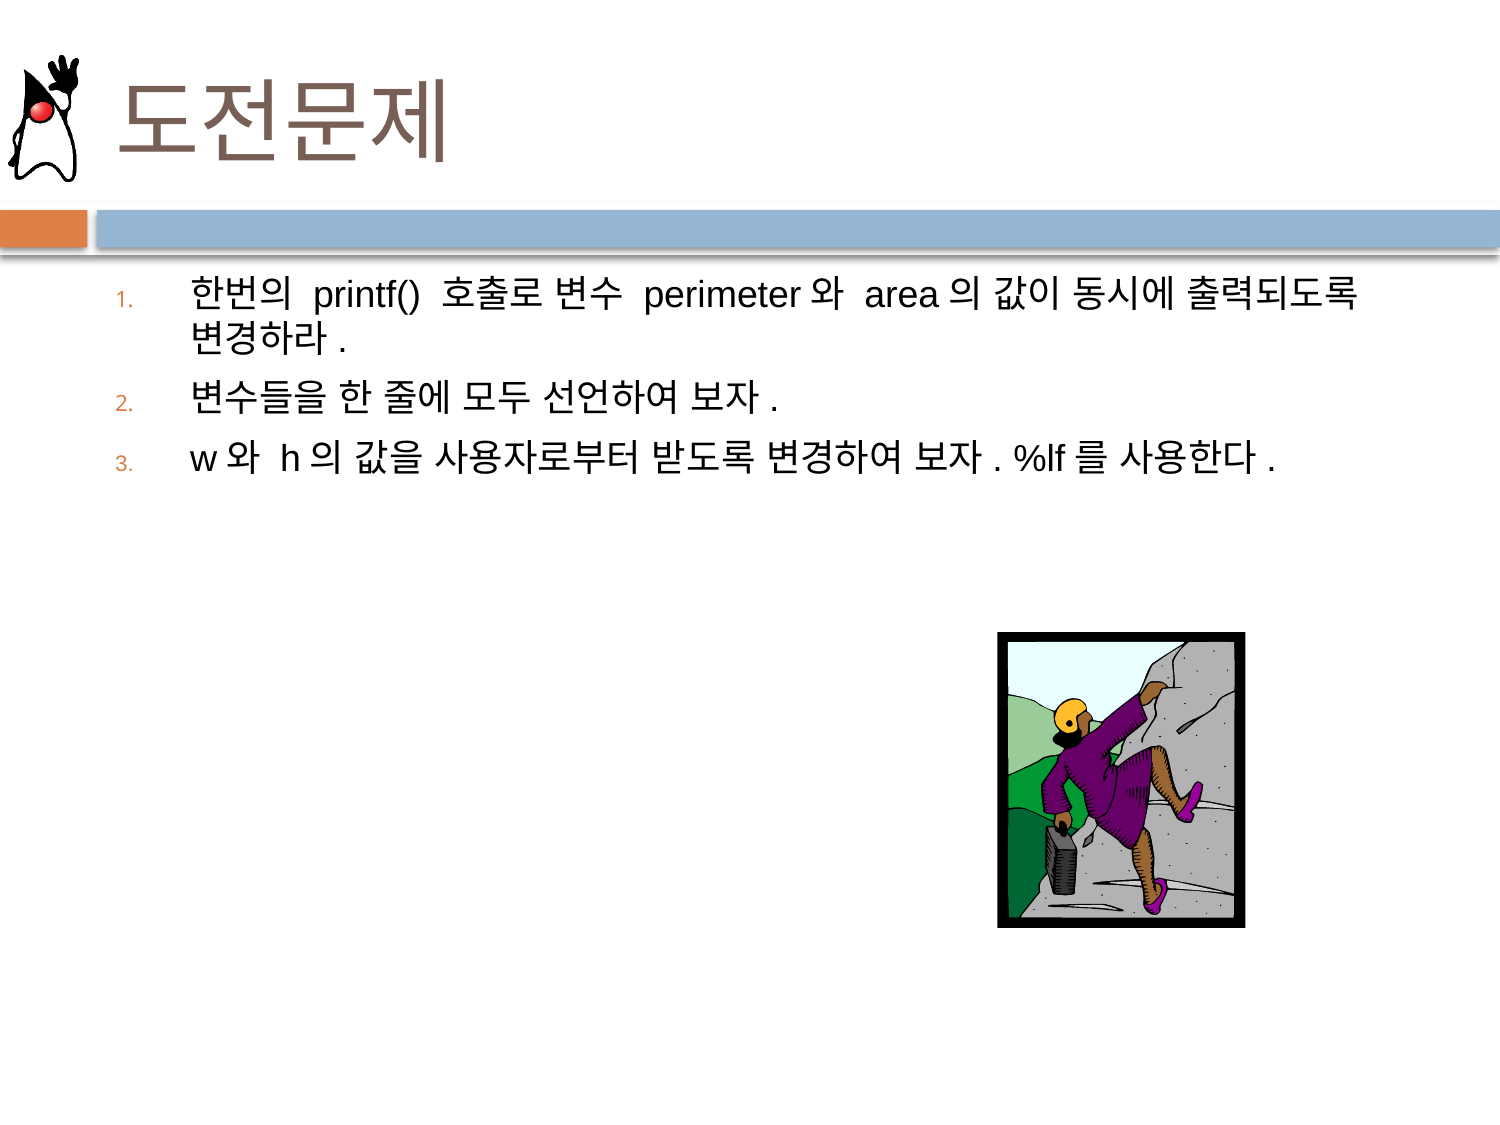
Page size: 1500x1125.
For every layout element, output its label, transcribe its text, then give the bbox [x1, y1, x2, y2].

picture [8, 55, 79, 182]
picture [996, 631, 1246, 929]
title 도전문제 [100, 37, 1438, 200]
list 한번의 printf() 호출로 변수 perimeter와 area의 값이 동시에 출력되도록 변경하라. 변수들을 한 줄에 모두 선언하여 보자. w와 h의 값을 사용자로부터 받도록 변경하여 보자. %lf를 사용한다. [100, 262, 1438, 1000]
